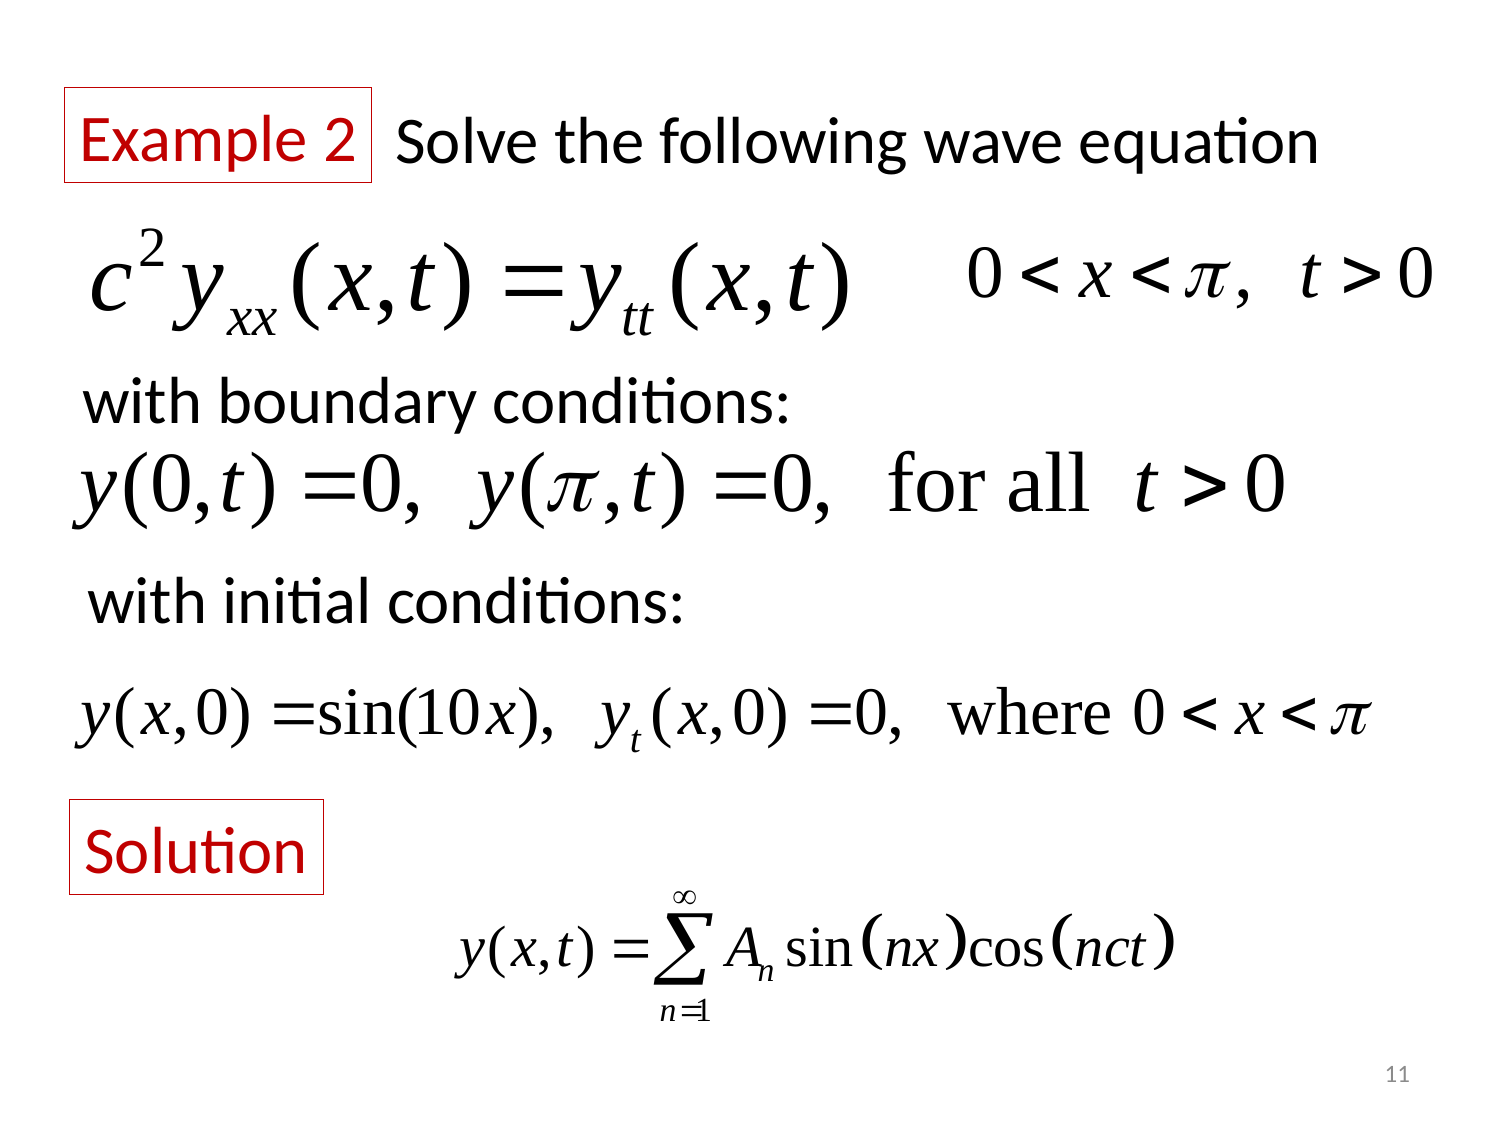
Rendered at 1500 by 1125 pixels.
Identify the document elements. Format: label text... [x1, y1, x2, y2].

text_box with boundary conditions: [67, 349, 808, 441]
text_box Solve the following wave equation [380, 89, 1337, 185]
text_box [66, 442, 1292, 539]
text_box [84, 212, 858, 346]
text_box with initial conditions: [72, 549, 702, 645]
text_box Example 2 [64, 87, 372, 183]
text_box Solution [69, 799, 324, 895]
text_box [962, 237, 1439, 319]
slide_number 11 [1074, 1042, 1425, 1103]
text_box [69, 674, 1379, 760]
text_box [449, 874, 1176, 1027]
